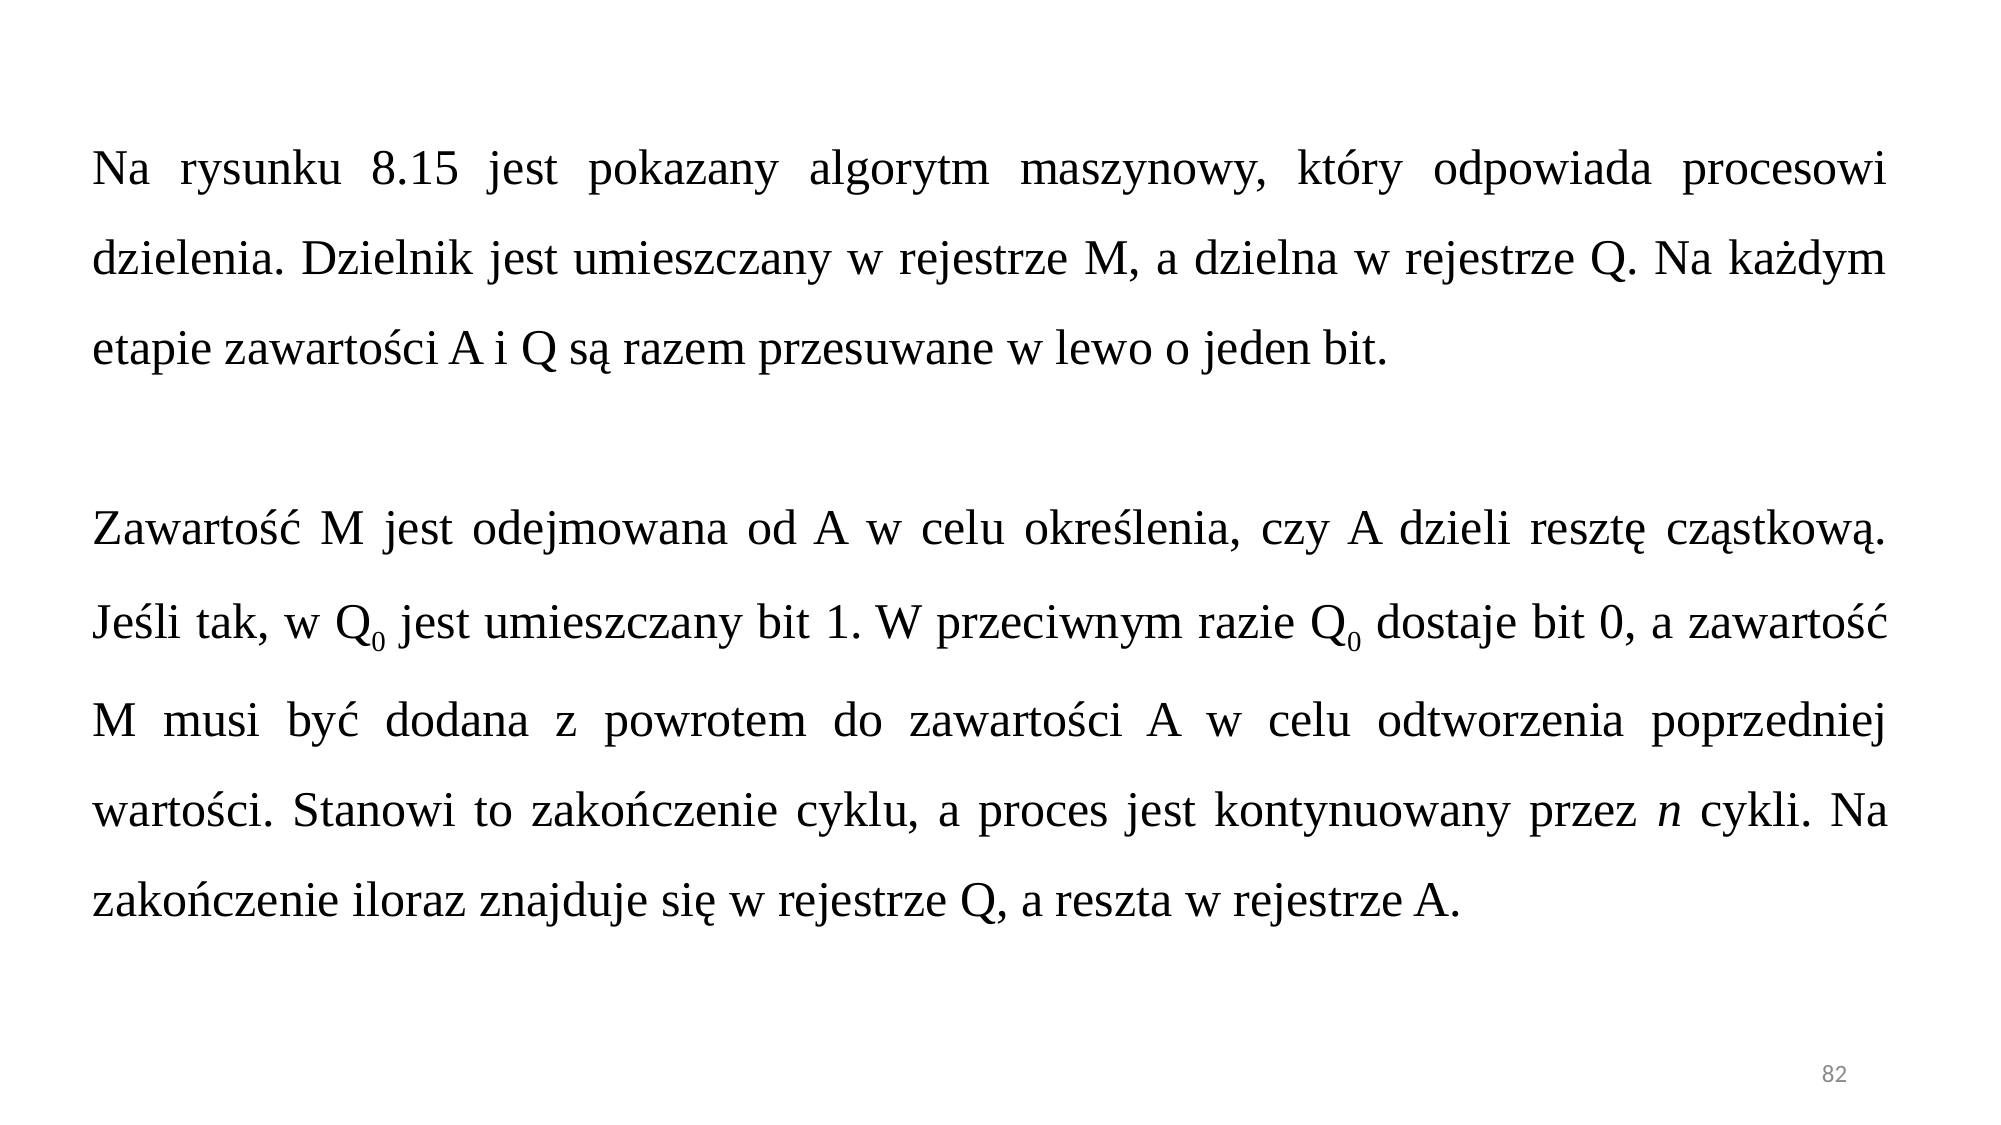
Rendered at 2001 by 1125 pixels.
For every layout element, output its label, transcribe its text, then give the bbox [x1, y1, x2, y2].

slide_number 82 [1412, 1042, 1863, 1103]
text_box Na rysunku 8.15 jest pokazany algorytm maszynowy, który odpowiada procesowi dzielenia. Dzielnik jest umieszczany w rejestrze M, a dzielna w rejestrze Q. Na każdym etapie zawartości A i Q są razem przesuwane w lewo o jeden bit. Zawartość M jest odejmowana od A w celu określenia, czy A dzieli resztę cząstkową. Jeśli tak, w Q0 jest umieszczany bit 1. W przeciwnym razie Q0 dostaje bit 0, a zawartość M musi być dodana z powrotem do zawartości A w celu odtworzenia poprzedniej wartości. Stanowi to zakończenie cyklu, a proces jest kontynuowany przez n cykli. Na zakończenie iloraz znajduje się w rejestrze Q, a reszta w rejestrze A. [78, 97, 1904, 935]
